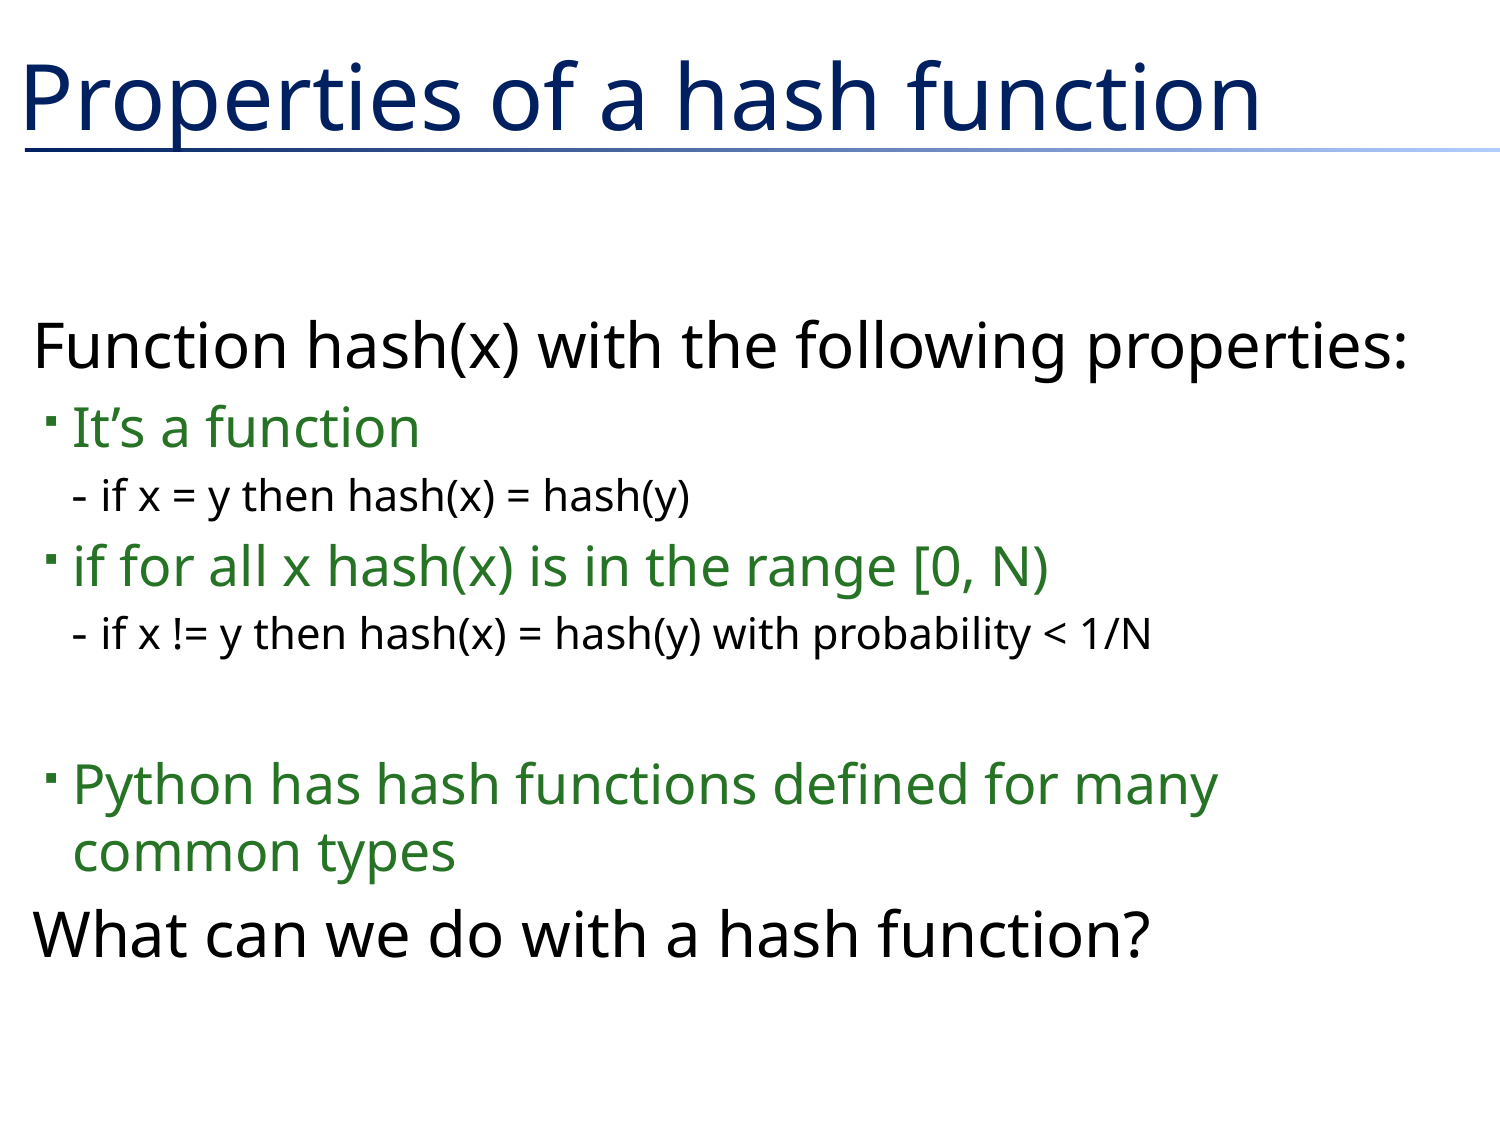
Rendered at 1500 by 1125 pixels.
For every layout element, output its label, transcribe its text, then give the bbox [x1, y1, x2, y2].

list Function hash(x) with the following properties: It’s a function if x = y then hash(x) = hash(y) if for all x hash(x) is in the range [0, N) if x != y then hash(x) = hash(y) with probability < 1/N Python has hash functions defined for many common types What can we do with a hash function? [0, 209, 1475, 990]
title Properties of a hash function [3, 0, 1429, 188]
